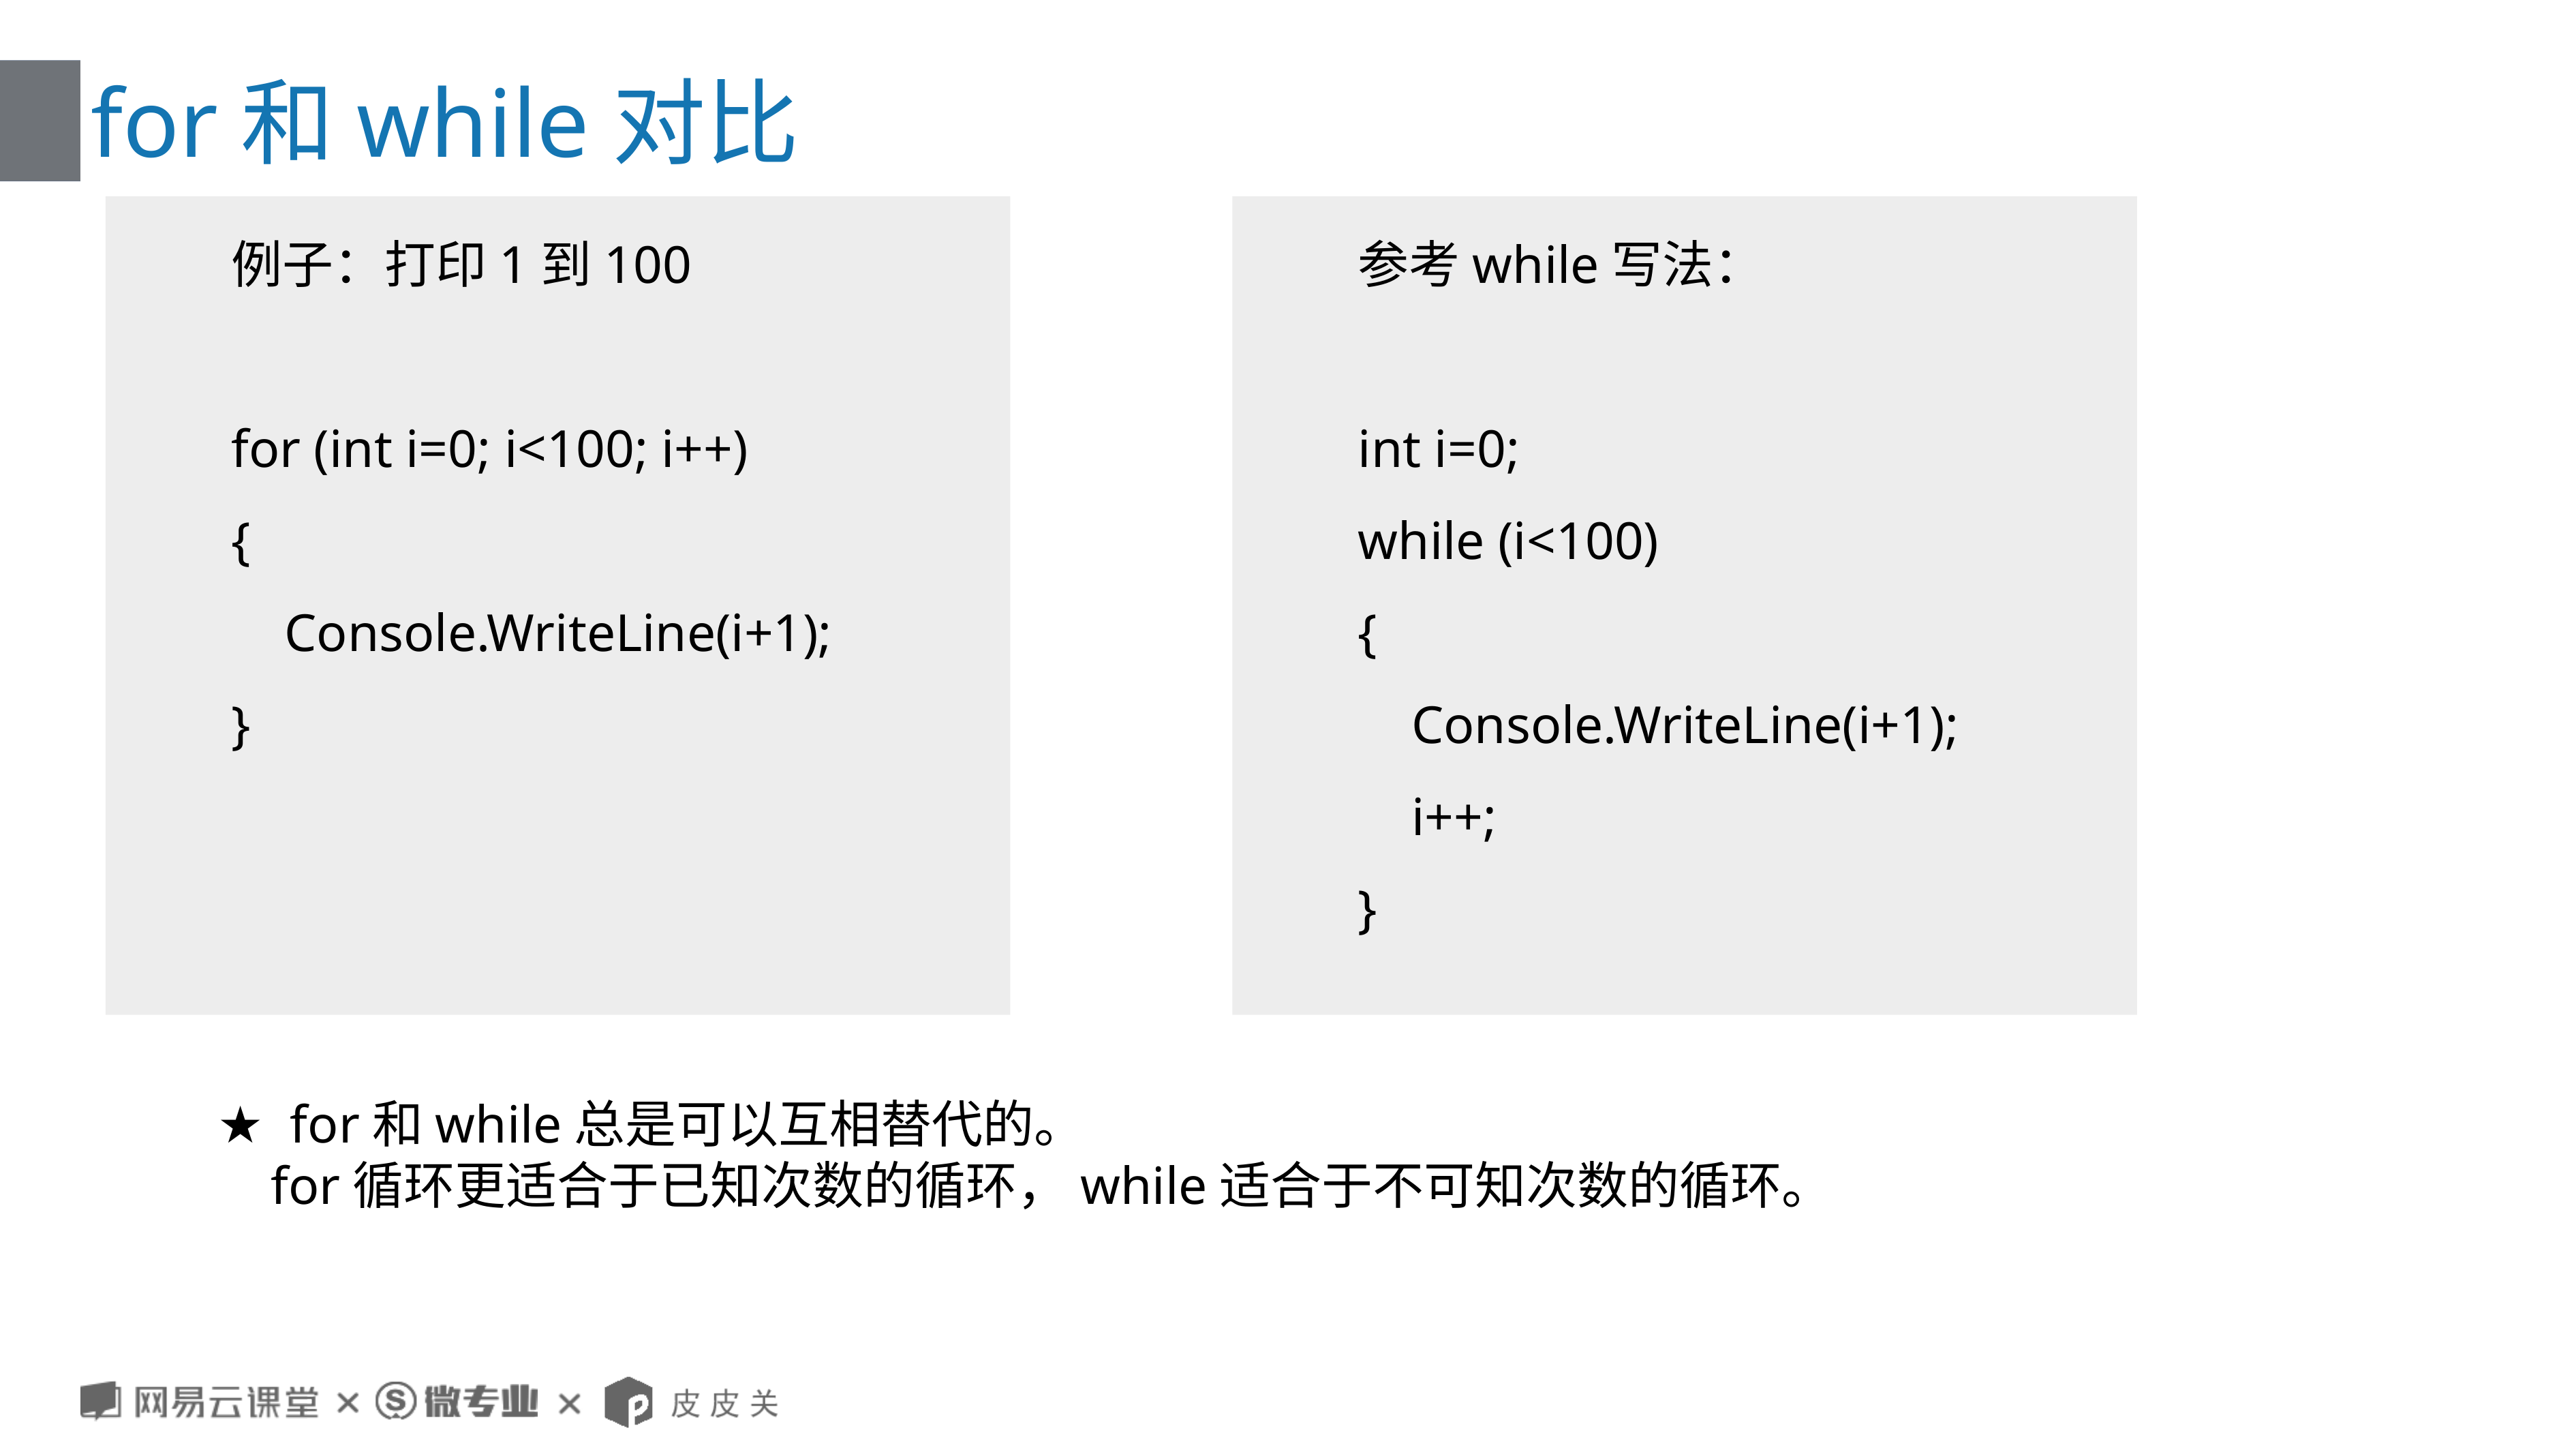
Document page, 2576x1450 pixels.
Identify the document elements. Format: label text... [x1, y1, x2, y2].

text_box ★ for和while总是可以互相替代的。 for循环更适合于已知次数的循环，while适合于不可知次数的循环。 [207, 1087, 1843, 1220]
picture [80, 1380, 538, 1421]
text_box 参考while写法： int i=0; while (i<100) { Console.WriteLine(i+1); i++; } [1348, 196, 2198, 943]
text_box 例子：打印1到100 for (int i=0; i<100; i++) { Console.WriteLine(i+1); } [221, 196, 1072, 759]
text_box [105, 196, 1011, 1015]
picture [548, 1372, 797, 1434]
text_box [1232, 196, 2137, 1015]
title for和while对比 [80, 58, 2496, 181]
